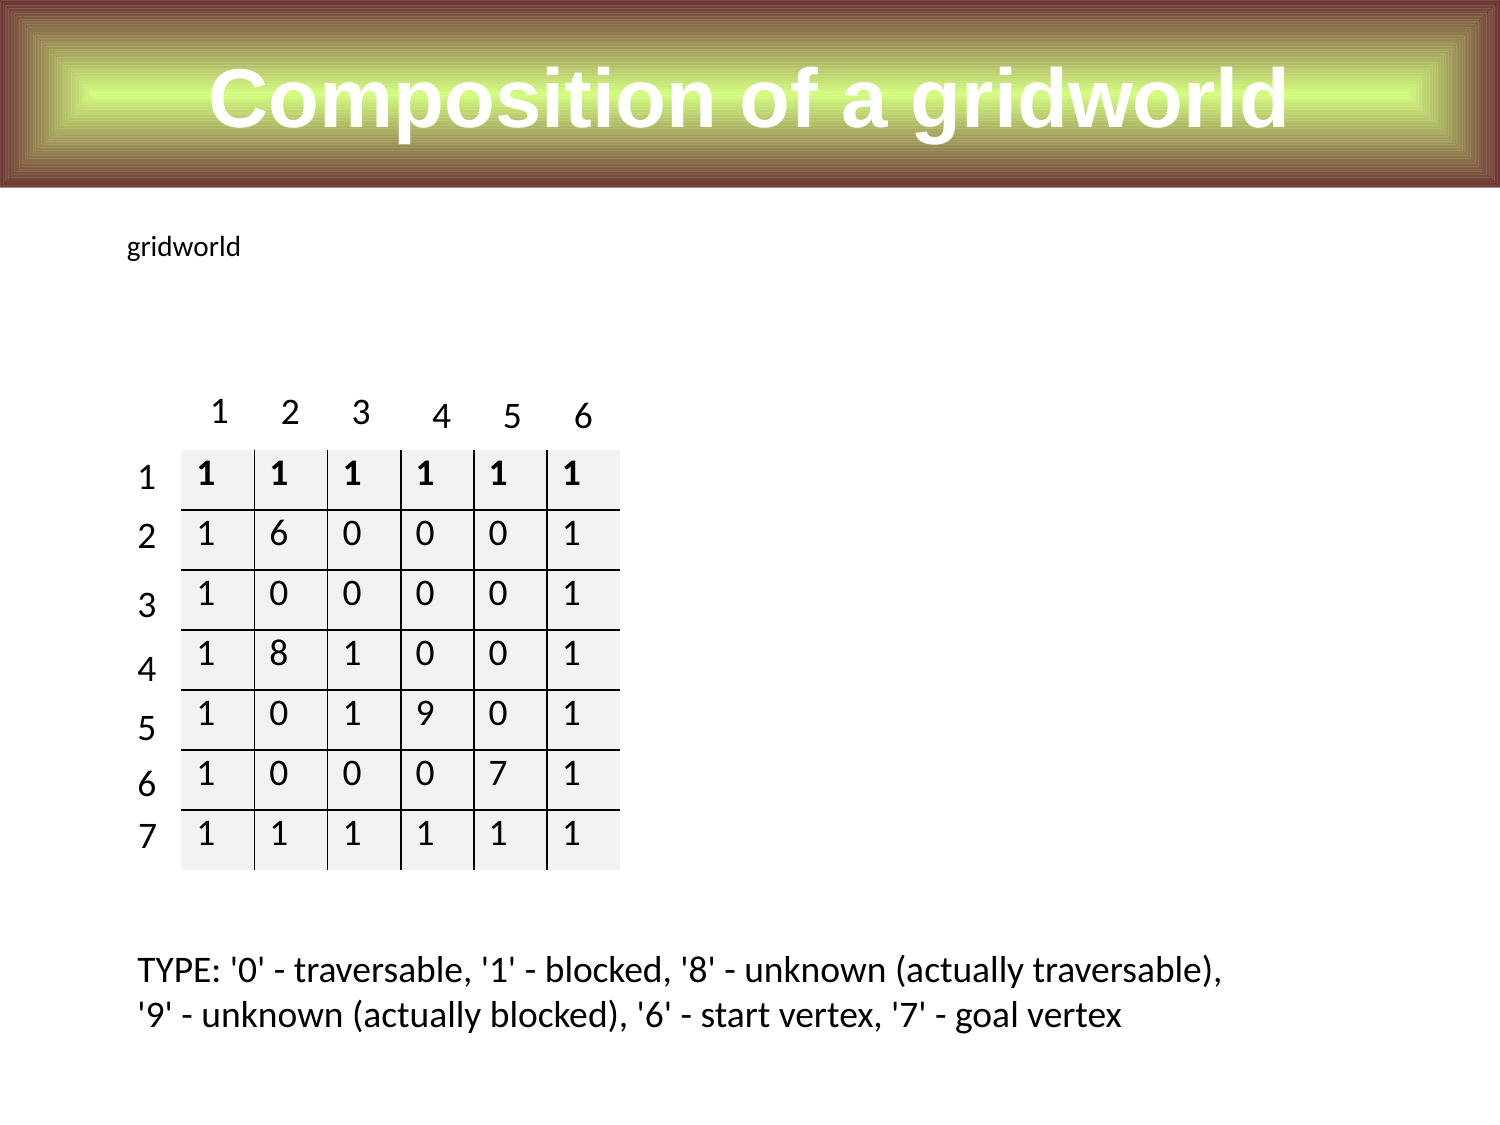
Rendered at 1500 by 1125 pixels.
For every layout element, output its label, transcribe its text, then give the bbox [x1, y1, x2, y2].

text_box TYPE: '0' - traversable, '1' - blocked, '8' - unknown (actually traversable), '9' - unknown (actually blocked), '6' - start vertex, '7' - goal vertex [122, 937, 1388, 1042]
table_header 1 [328, 450, 400, 509]
table_header 1 [402, 450, 473, 509]
table_cell 0 [255, 571, 327, 629]
text_box 3 [336, 379, 386, 440]
text_box 4 [122, 636, 172, 695]
table_cell 1 [475, 811, 546, 870]
table_cell 1 [328, 811, 400, 870]
table_cell 1 [181, 691, 254, 749]
table_cell 1 [548, 571, 620, 629]
text_box gridworld [112, 219, 415, 270]
table_cell 1 [548, 691, 620, 749]
table_header 1 [181, 450, 254, 509]
table_cell 1 [548, 631, 620, 689]
text_box 6 [122, 751, 172, 812]
table_cell 1 [328, 631, 400, 689]
table_cell 1 [255, 811, 327, 870]
table_cell 1 [181, 751, 254, 809]
text_box 6 [558, 383, 608, 444]
table_cell 0 [402, 571, 473, 629]
text_box 4 [417, 383, 466, 443]
text_box Composition of a gridworld [0, 0, 1500, 188]
table_cell 0 [402, 511, 473, 569]
text_box 5 [488, 383, 537, 444]
table_cell 0 [475, 511, 546, 569]
table_cell 0 [328, 511, 400, 569]
table_cell 1 [181, 811, 254, 870]
text_box 5 [122, 695, 172, 751]
table_cell 0 [475, 571, 546, 629]
table_cell 9 [402, 691, 473, 749]
table_cell 0 [255, 691, 327, 749]
table_cell 0 [475, 691, 546, 749]
table_cell 1 [548, 511, 620, 569]
table_header 1 [475, 450, 546, 509]
table_cell 0 [402, 751, 473, 809]
table_cell 1 [181, 511, 254, 569]
table_cell 0 [328, 571, 400, 629]
table_cell 1 [181, 571, 254, 629]
table_cell 0 [255, 751, 327, 809]
table_cell 1 [402, 811, 473, 870]
table_header 1 [548, 450, 620, 509]
table_cell 7 [475, 751, 546, 809]
table_cell 8 [255, 631, 327, 689]
table_cell 1 [328, 691, 400, 749]
table_cell 1 [548, 811, 620, 870]
text_box 3 [122, 572, 172, 633]
table_cell 1 [548, 751, 620, 809]
text_box 7 [123, 803, 173, 864]
text_box 2 [122, 503, 172, 564]
text_box 1 [195, 378, 244, 439]
table_cell 0 [328, 751, 400, 809]
table_cell 0 [475, 631, 546, 689]
text_box 2 [265, 379, 315, 440]
table_cell 1 [181, 631, 254, 689]
text_box 1 [122, 444, 171, 503]
table_cell 6 [255, 511, 327, 569]
table_cell 0 [402, 631, 473, 689]
table_header 1 [255, 450, 327, 509]
